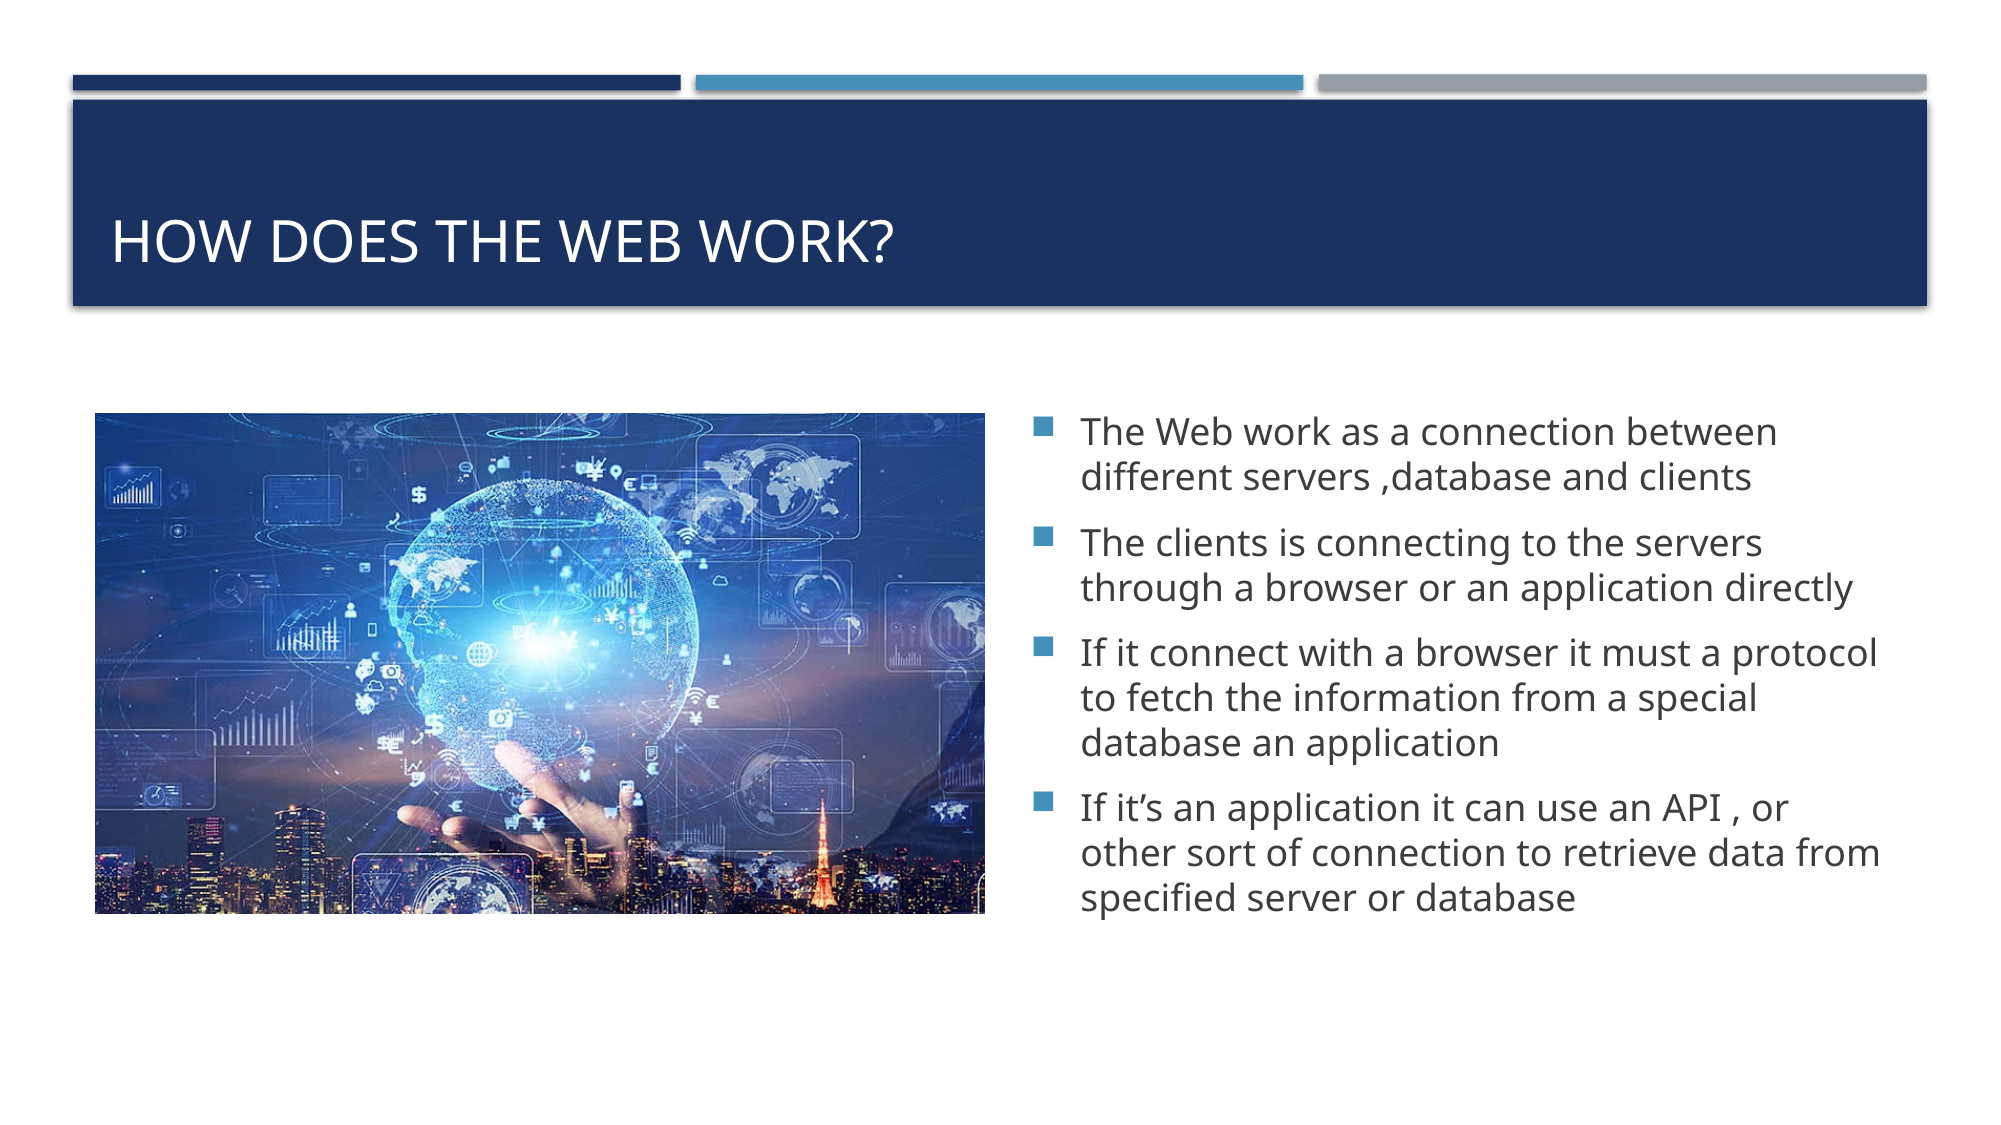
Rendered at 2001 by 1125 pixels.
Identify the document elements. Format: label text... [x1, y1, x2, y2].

list The Web work as a connection between different servers ,database and clients The clients is connecting to the servers through a browser or an application directly If it connect with a browser it must a protocol to fetch the information from a special database an application If it’s an application it can use an API , or other sort of connection to retrieve data from specified server or database [1015, 365, 1905, 962]
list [94, 412, 986, 915]
title How Does The Web Work? [95, 119, 1905, 282]
